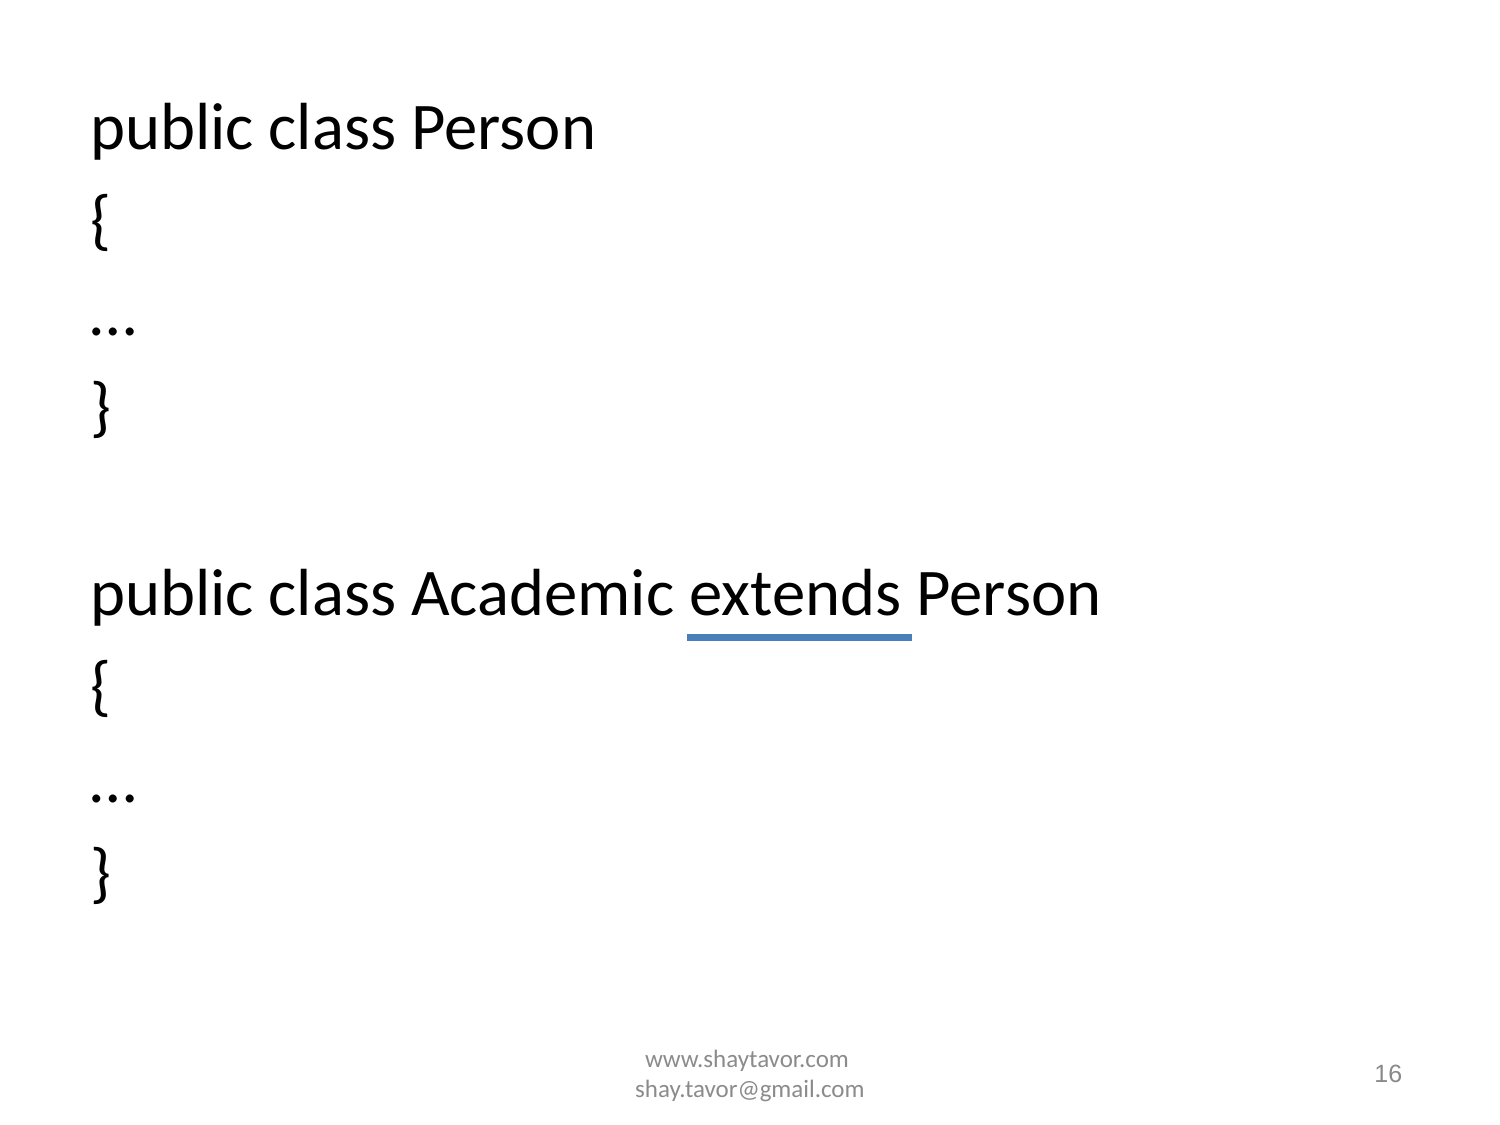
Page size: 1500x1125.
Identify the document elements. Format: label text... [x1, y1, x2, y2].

list public class Person { … } public class Academic extends Person { … } [75, 75, 1425, 1005]
slide_number 16 [1359, 1042, 1425, 1103]
footer www.shaytavor.com shay.tavor@gmail.com [512, 1042, 988, 1103]
